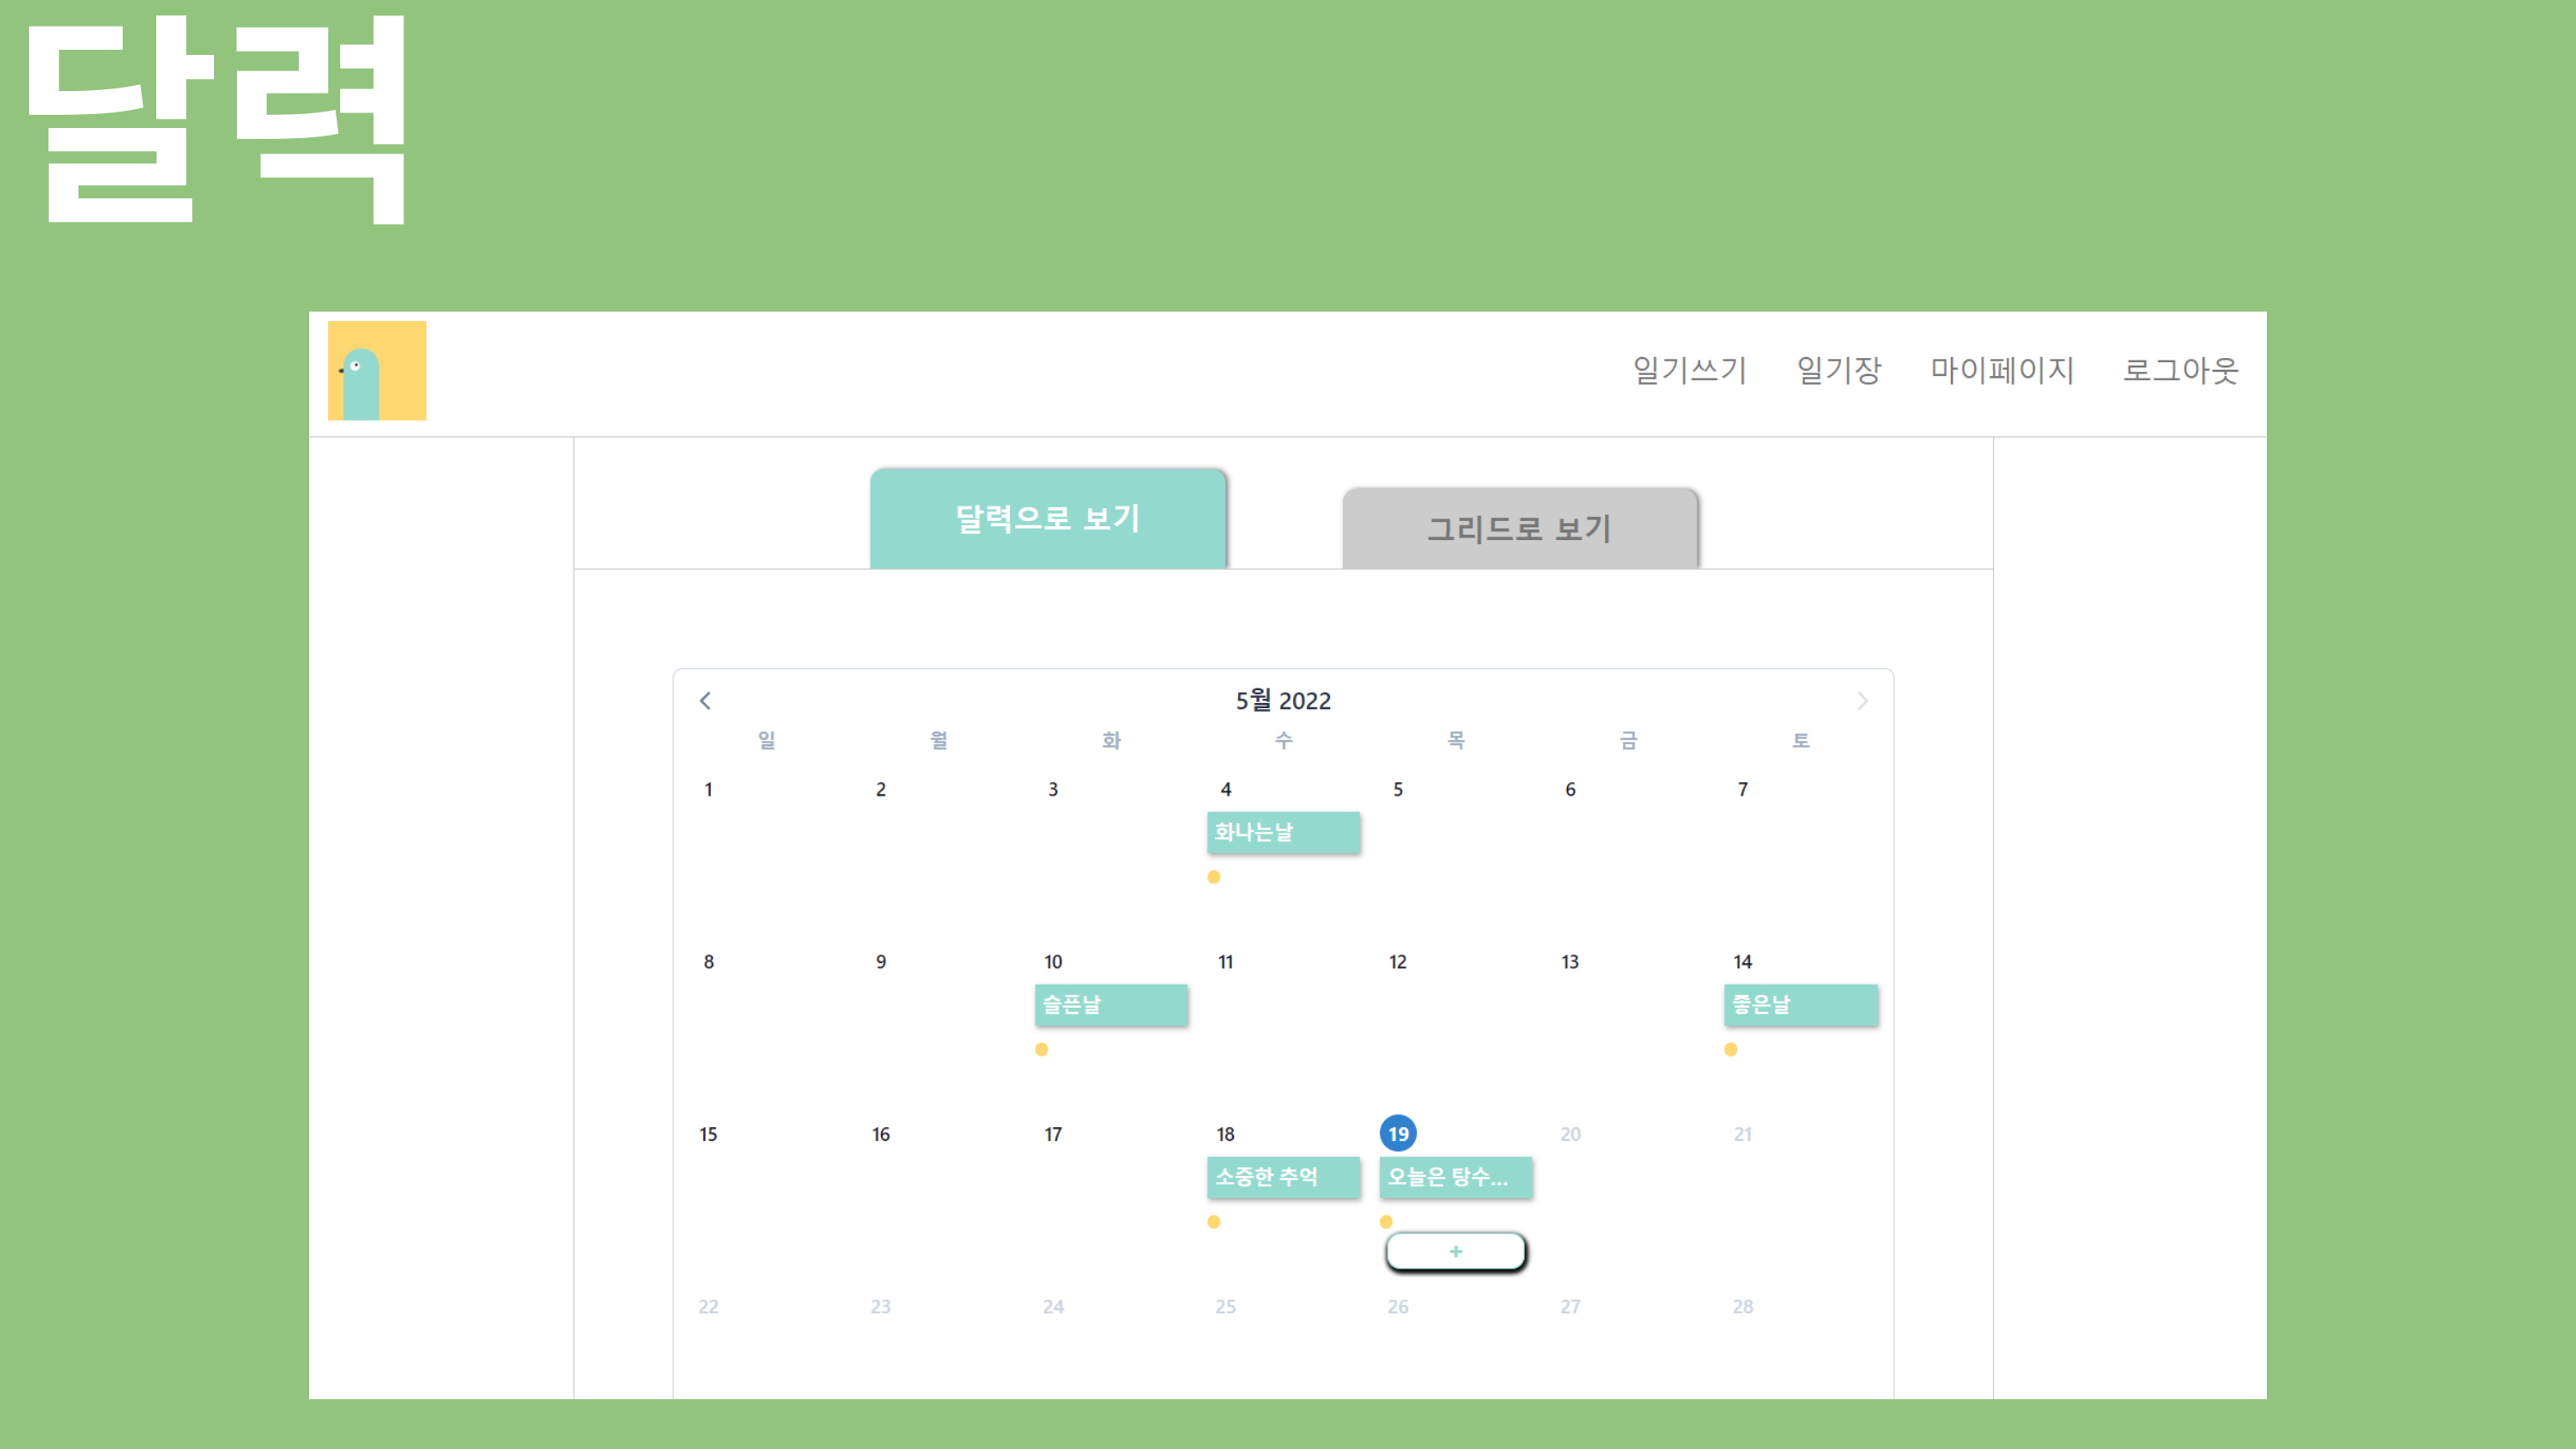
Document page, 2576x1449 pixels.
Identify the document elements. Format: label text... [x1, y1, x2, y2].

text_box 달력 [0, 0, 969, 251]
picture [308, 312, 2267, 1399]
